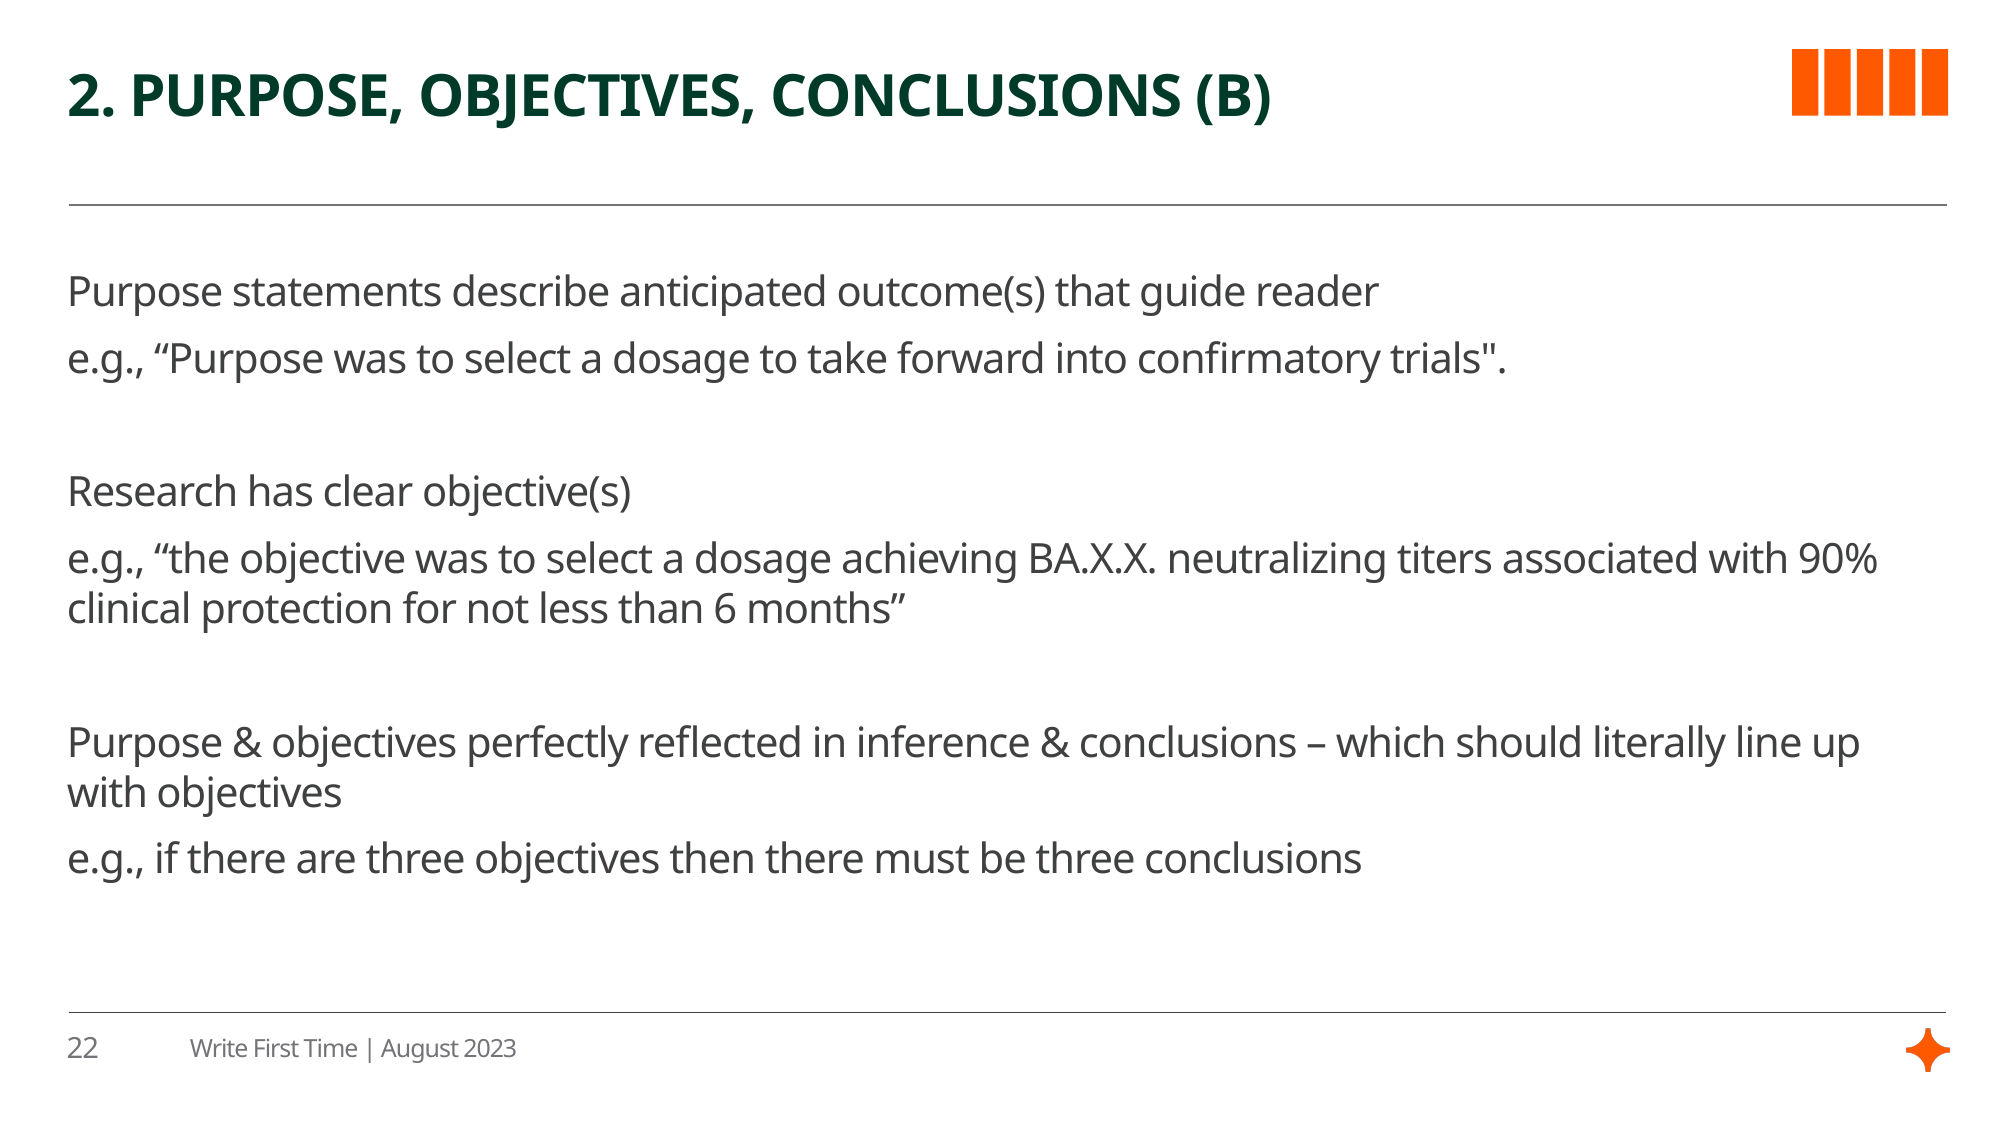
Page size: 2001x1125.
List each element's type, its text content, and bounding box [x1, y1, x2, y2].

text_box [1792, 48, 1819, 116]
footer Write First Time | August 2023 [174, 1012, 1947, 1088]
text_box [1856, 48, 1884, 116]
text_box [1824, 48, 1851, 116]
slide_number 22 [51, 1012, 127, 1088]
text_box [1921, 48, 1949, 116]
list Purpose statements describe anticipated outcome(s) that guide reader e.g., “Purpose was to select a dosage to take forward into confirmatory trials". Research has clear objective(s) e.g., “the objective was to select a dosage achieving BA.X.X. neutralizing titers associated with 90% clinical protection for not less than 6 months” Purpose & objectives perfectly reflected in inference & conclusions – which should literally line up with objectives e.g., if there are three objectives then there must be three conclusions [51, 124, 1946, 922]
title 2. Purpose, objectives, conclusions (b) [52, 50, 1947, 139]
text_box [1889, 48, 1916, 116]
